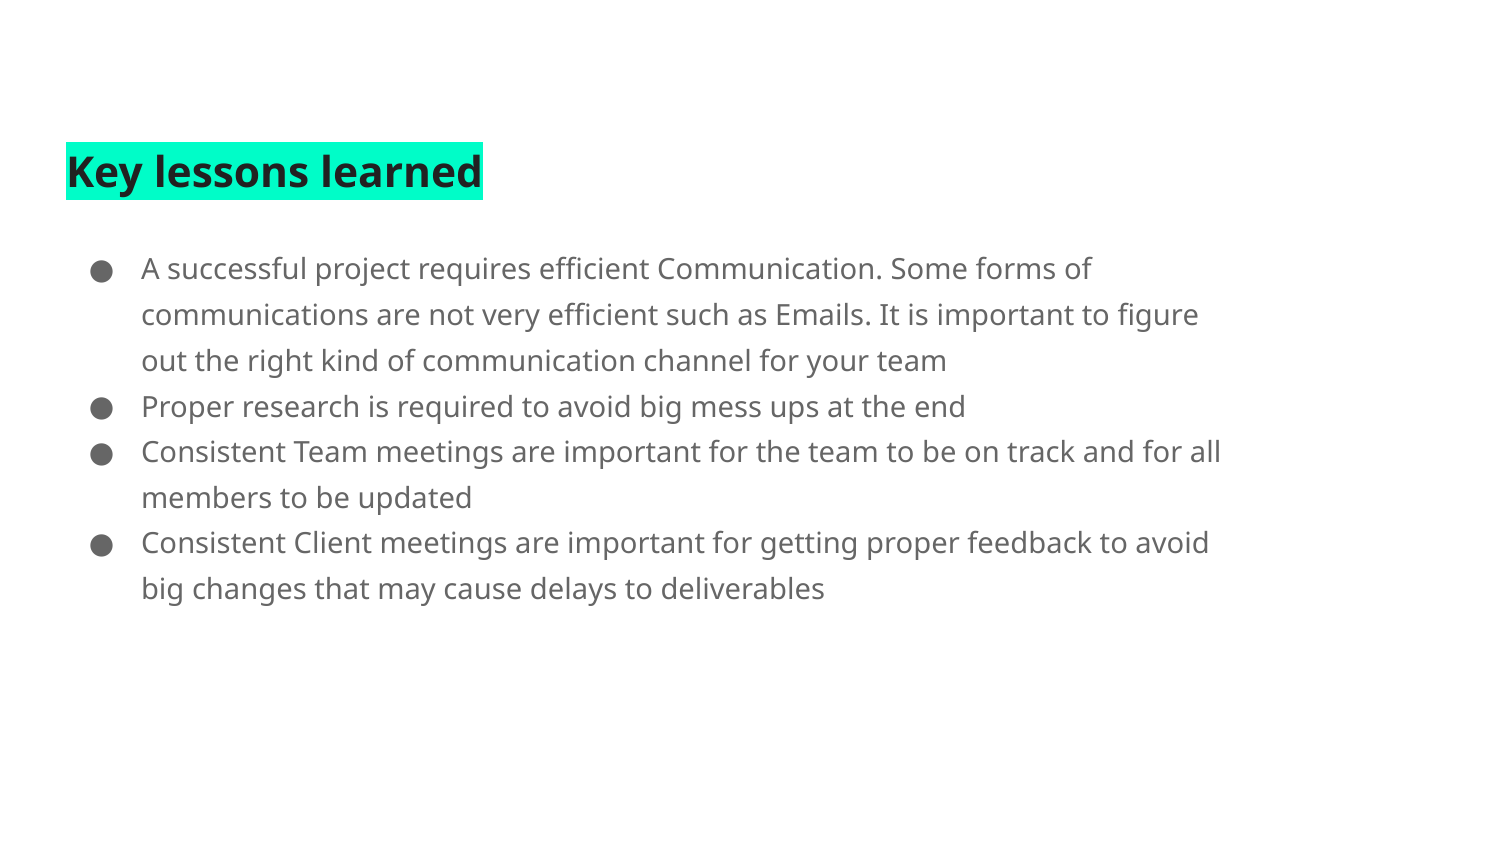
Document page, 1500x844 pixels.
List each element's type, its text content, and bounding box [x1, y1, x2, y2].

list A successful project requires efficient Communication. Some forms of communications are not very efficient such as Emails. It is important to figure out the right kind of communication channel for your team Proper research is required to avoid big mess ups at the end Consistent Team meetings are important for the team to be on track and for all members to be updated Consistent Client meetings are important for getting proper feedback to avoid big changes that may cause delays to deliverables [51, 227, 1241, 752]
title Key lessons learned [51, 91, 512, 216]
